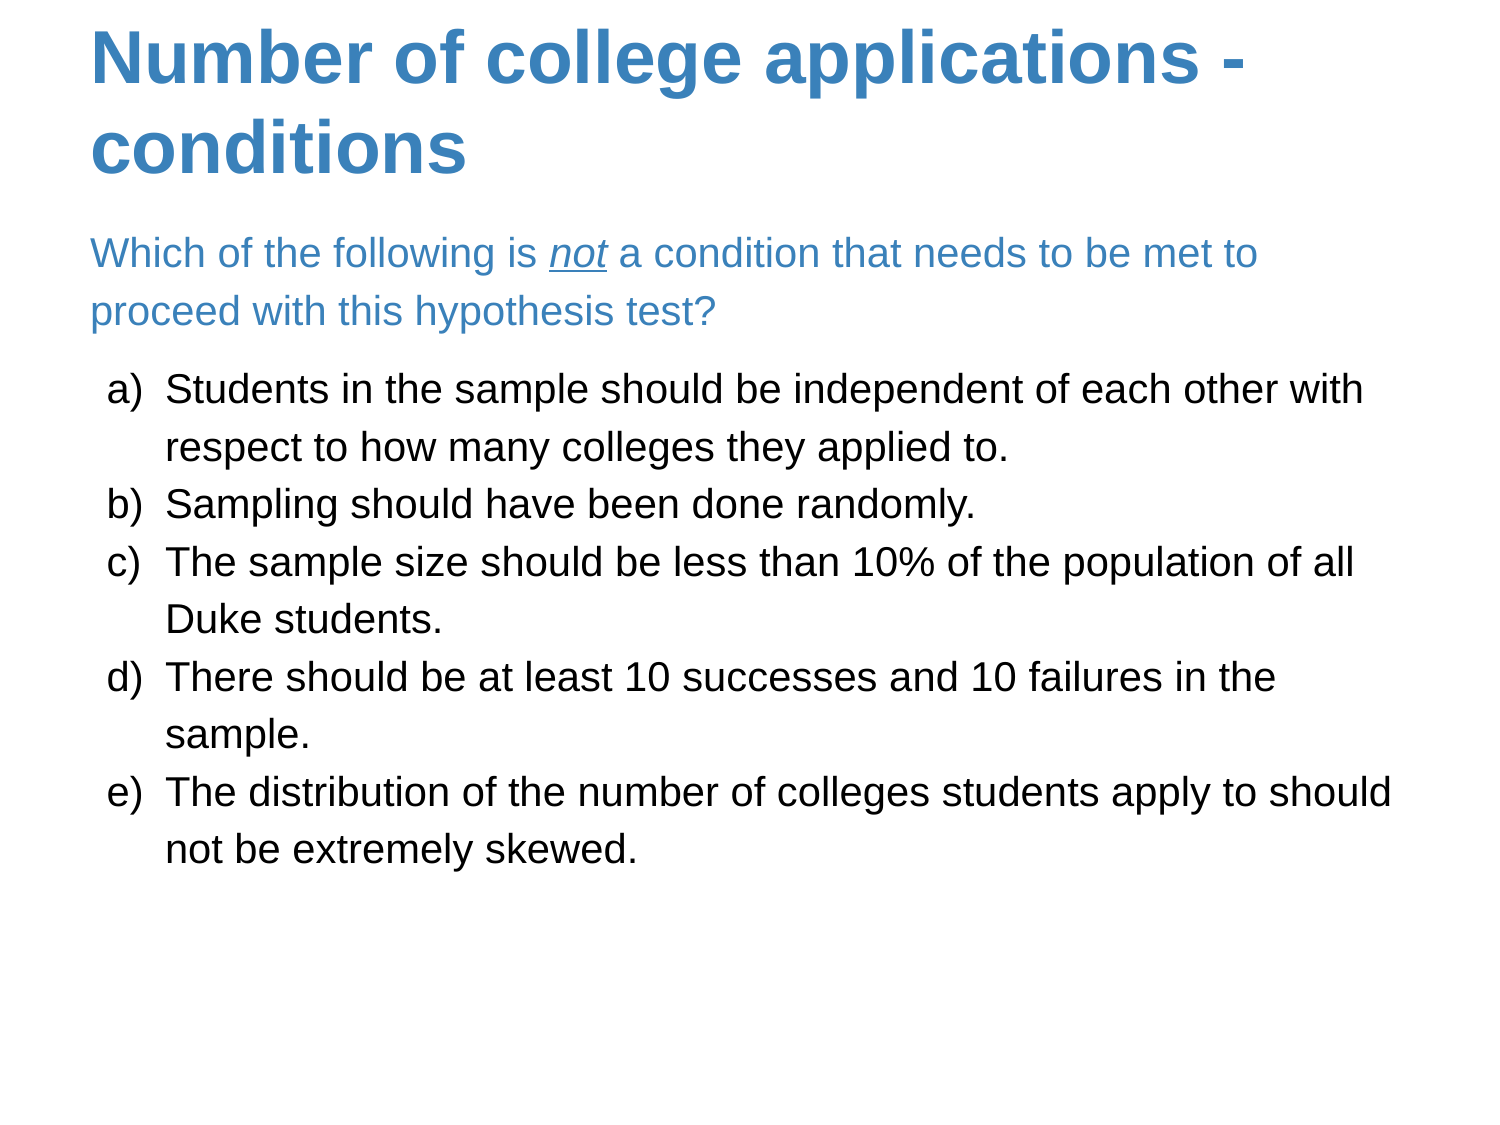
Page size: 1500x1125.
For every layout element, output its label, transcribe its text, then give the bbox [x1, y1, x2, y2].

title Number of college applications - conditions [75, 16, 1425, 204]
list Which of the following is not a condition that needs to be met to proceed with this hypothesis test? Students in the sample should be independent of each other with respect to how many colleges they applied to. Sampling should have been done randomly. The sample size should be less than 10% of the population of all Duke students. There should be at least 10 successes and 10 failures in the sample. The distribution of the number of colleges students apply to should not be extremely skewed. [75, 203, 1426, 914]
